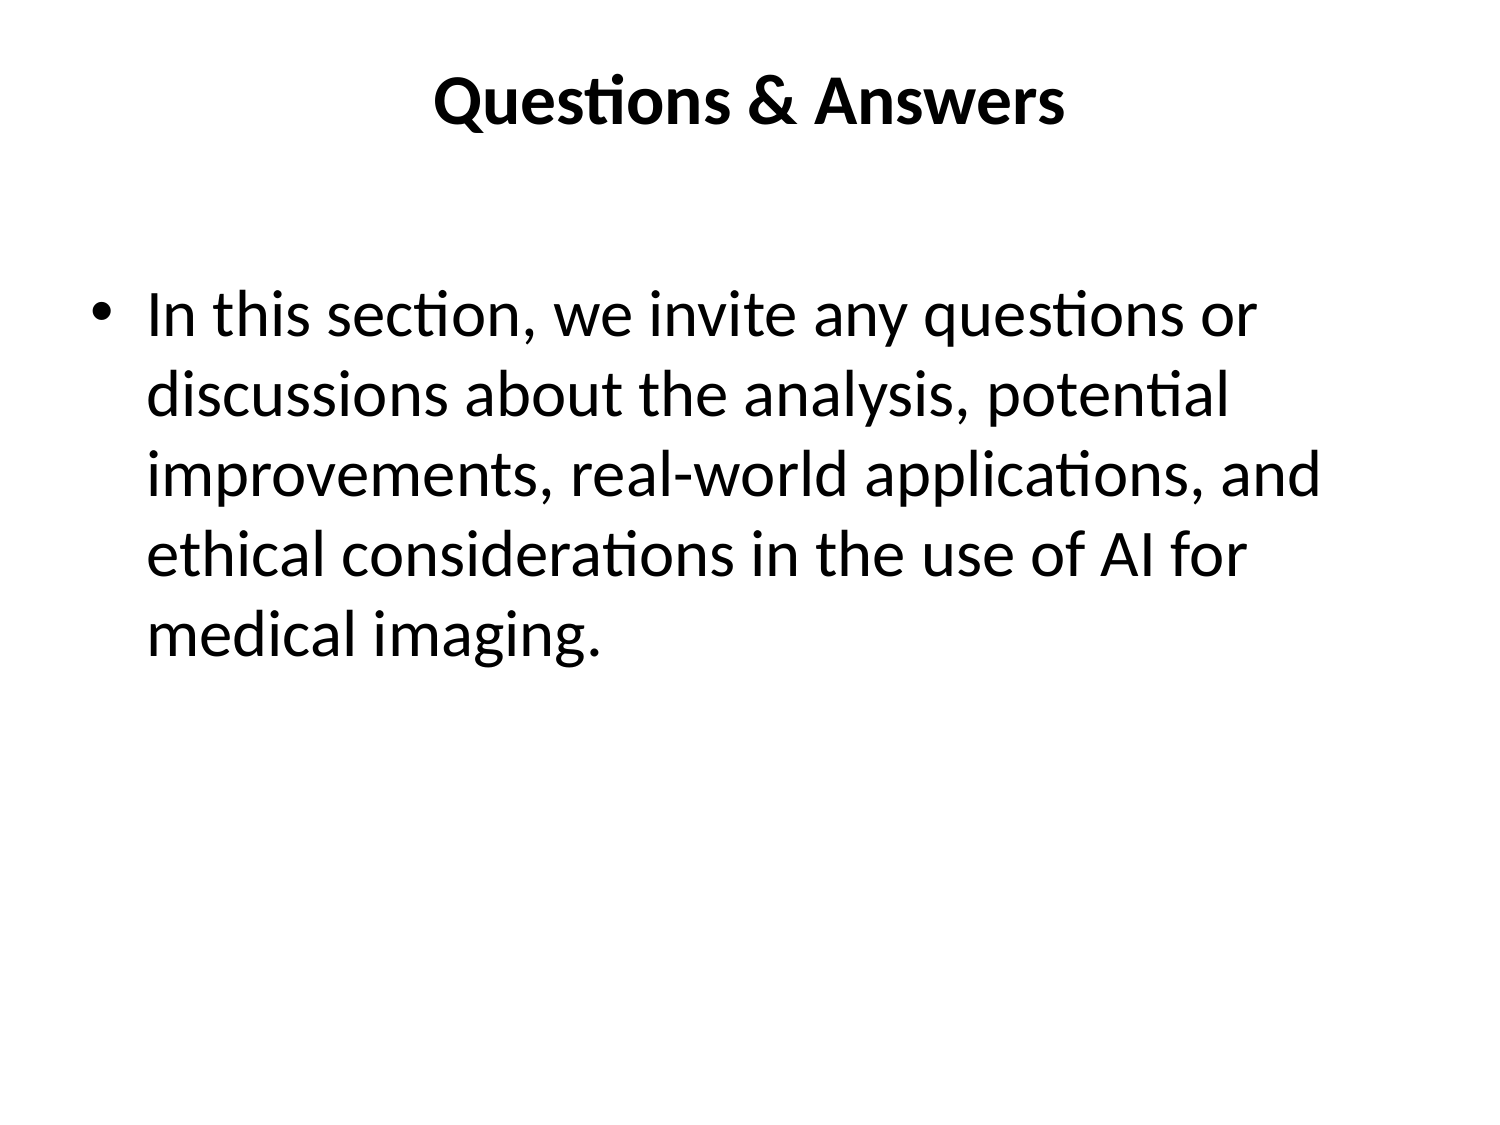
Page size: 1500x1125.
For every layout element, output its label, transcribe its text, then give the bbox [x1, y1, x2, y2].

title Questions & Answers [75, 45, 1425, 233]
list In this section, we invite any questions or discussions about the analysis, potential improvements, real-world applications, and ethical considerations in the use of AI for medical imaging. [75, 262, 1425, 1005]
